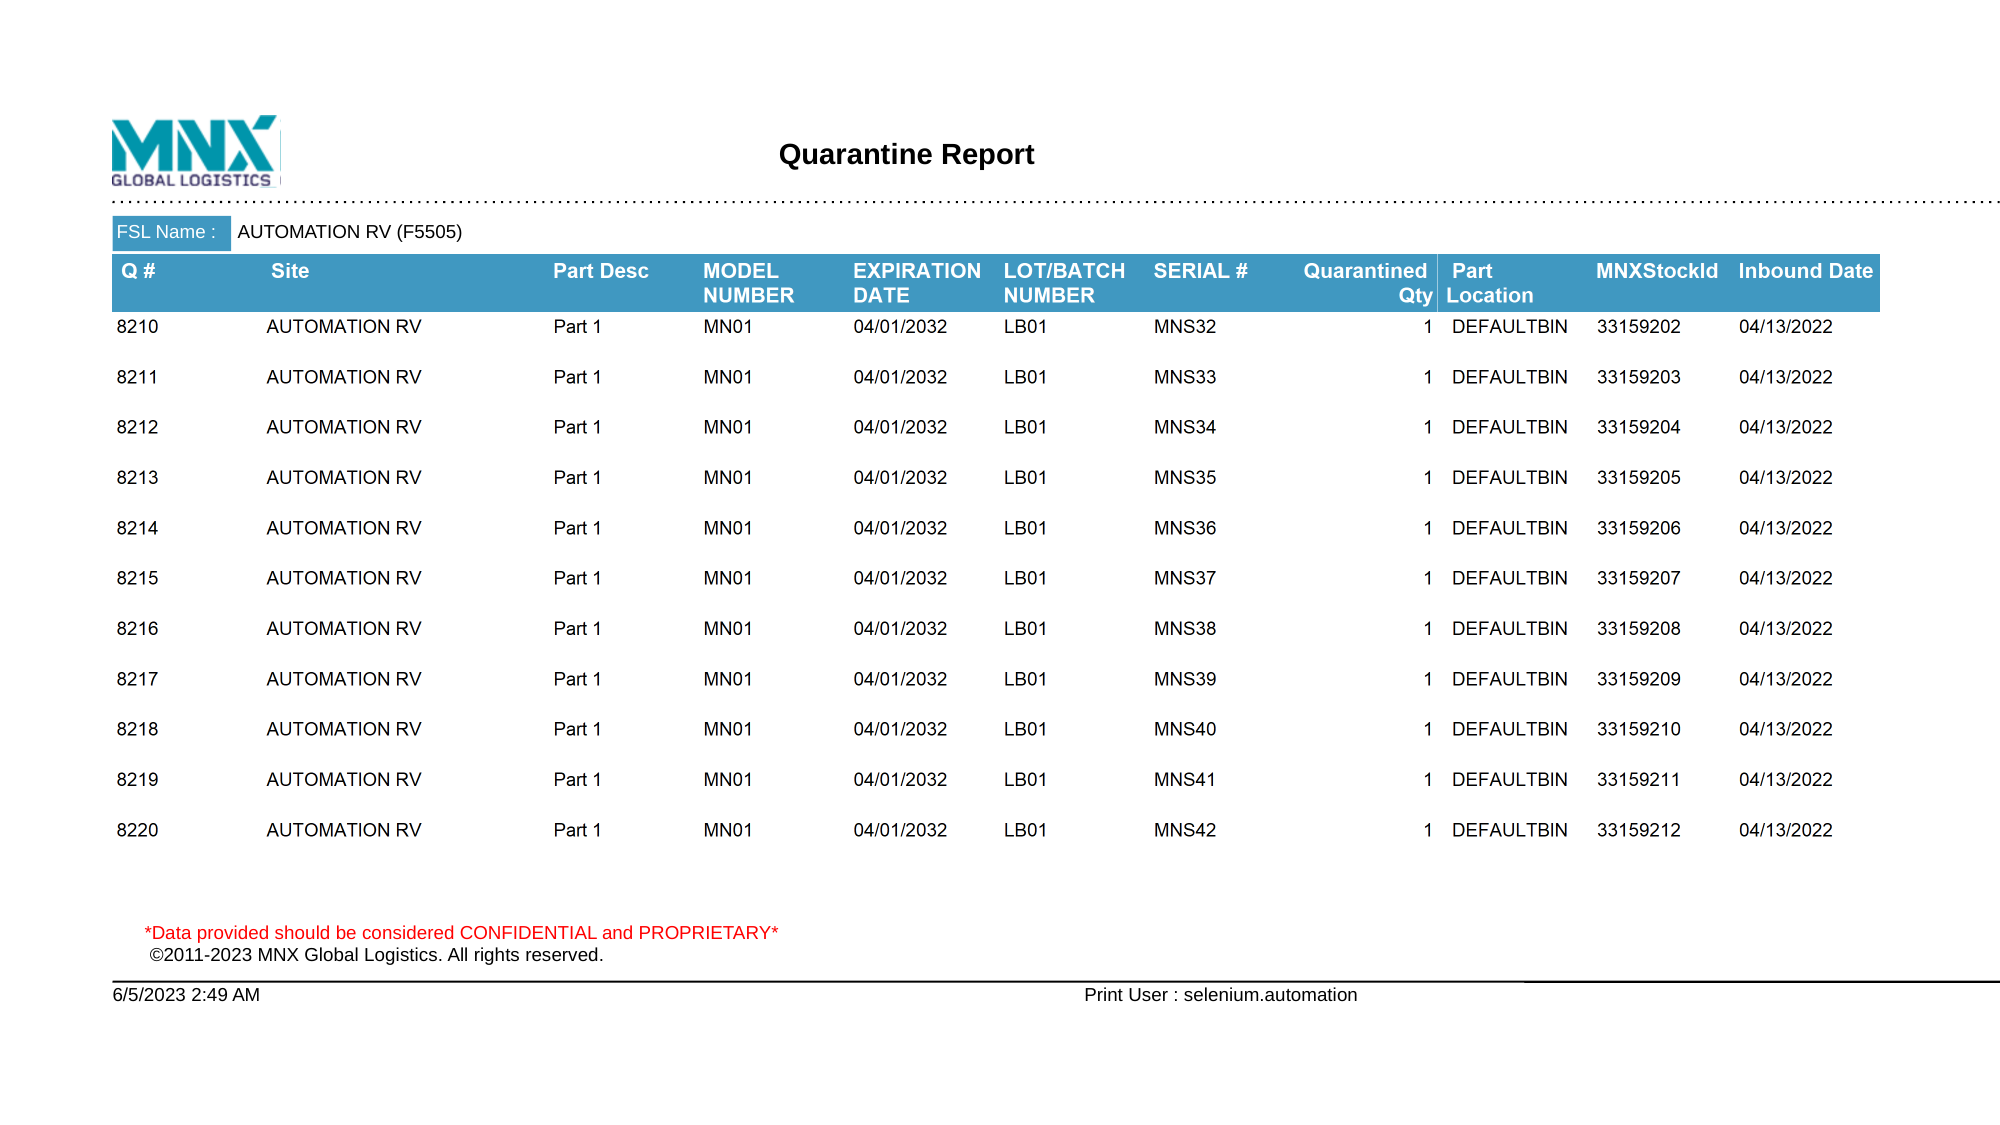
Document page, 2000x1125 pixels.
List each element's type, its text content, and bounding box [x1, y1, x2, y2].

text_box AUTOMATION RV (F5505) [233, 215, 669, 251]
text_box Print User : selenium.automation [1055, 983, 1387, 1013]
text_box *Data provided should be considered CONFIDENTIAL and PROPRIETARY* [144, 920, 1158, 942]
text_box Quarantine Report [562, 131, 1252, 173]
text_box 6/5/2023 2:49 AM [112, 983, 343, 1013]
text_box ©2011-2023 MNX Global Logistics. All rights reserved. [144, 942, 1158, 964]
text_box FSL Name : [112, 215, 232, 252]
picture [112, 254, 1880, 866]
picture [112, 115, 323, 188]
